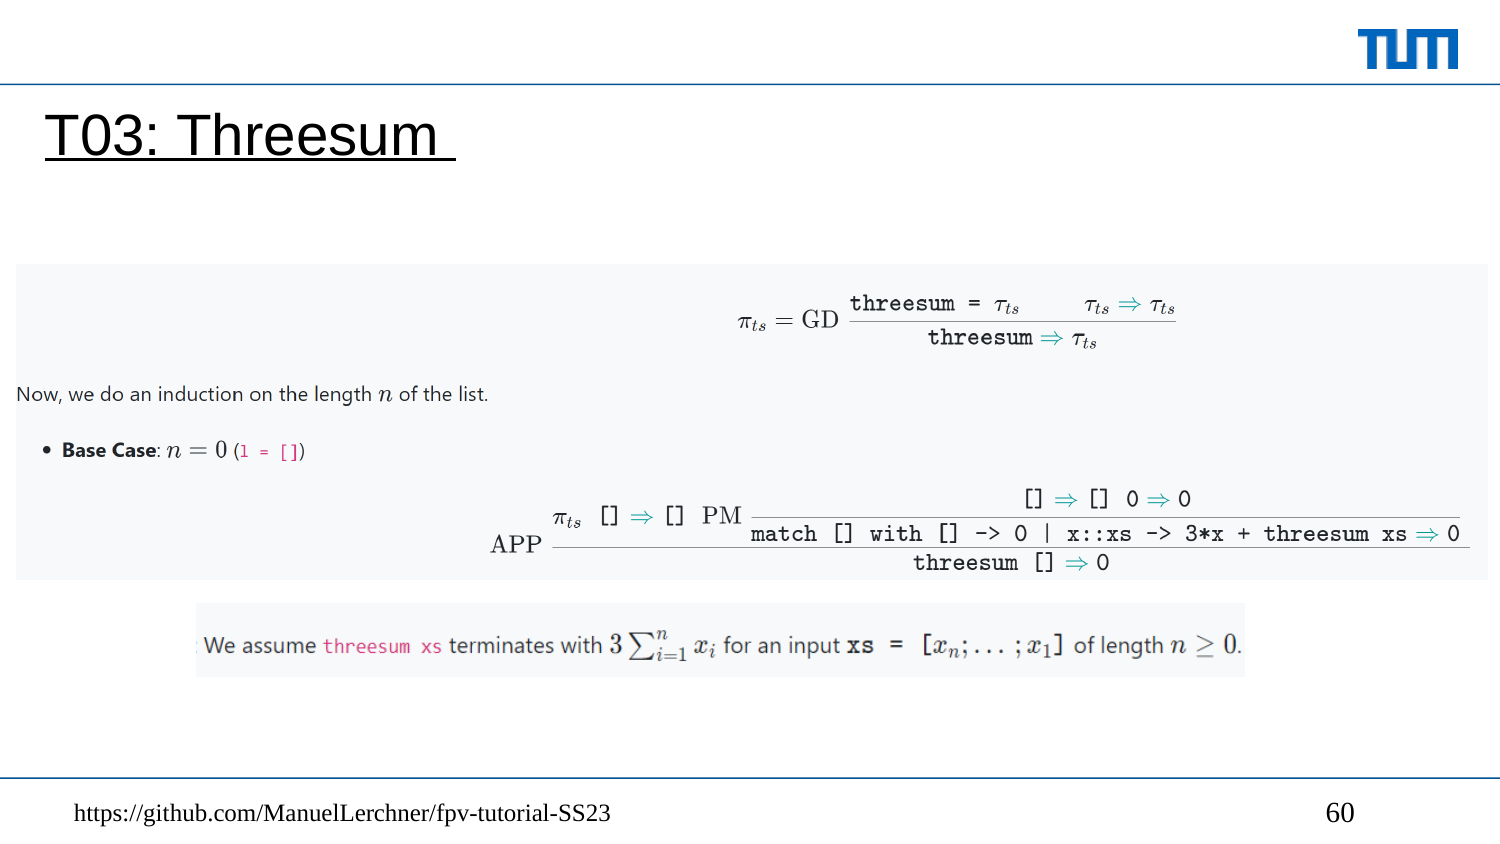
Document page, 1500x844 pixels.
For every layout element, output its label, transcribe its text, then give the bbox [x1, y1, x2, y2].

picture [195, 603, 1245, 677]
picture [1358, 29, 1458, 69]
footer https://github.com/ManuelLerchner/fpv-tutorial-SS23 [58, 777, 827, 844]
picture [12, 264, 1488, 580]
title T03: Threesum [29, 90, 1477, 183]
